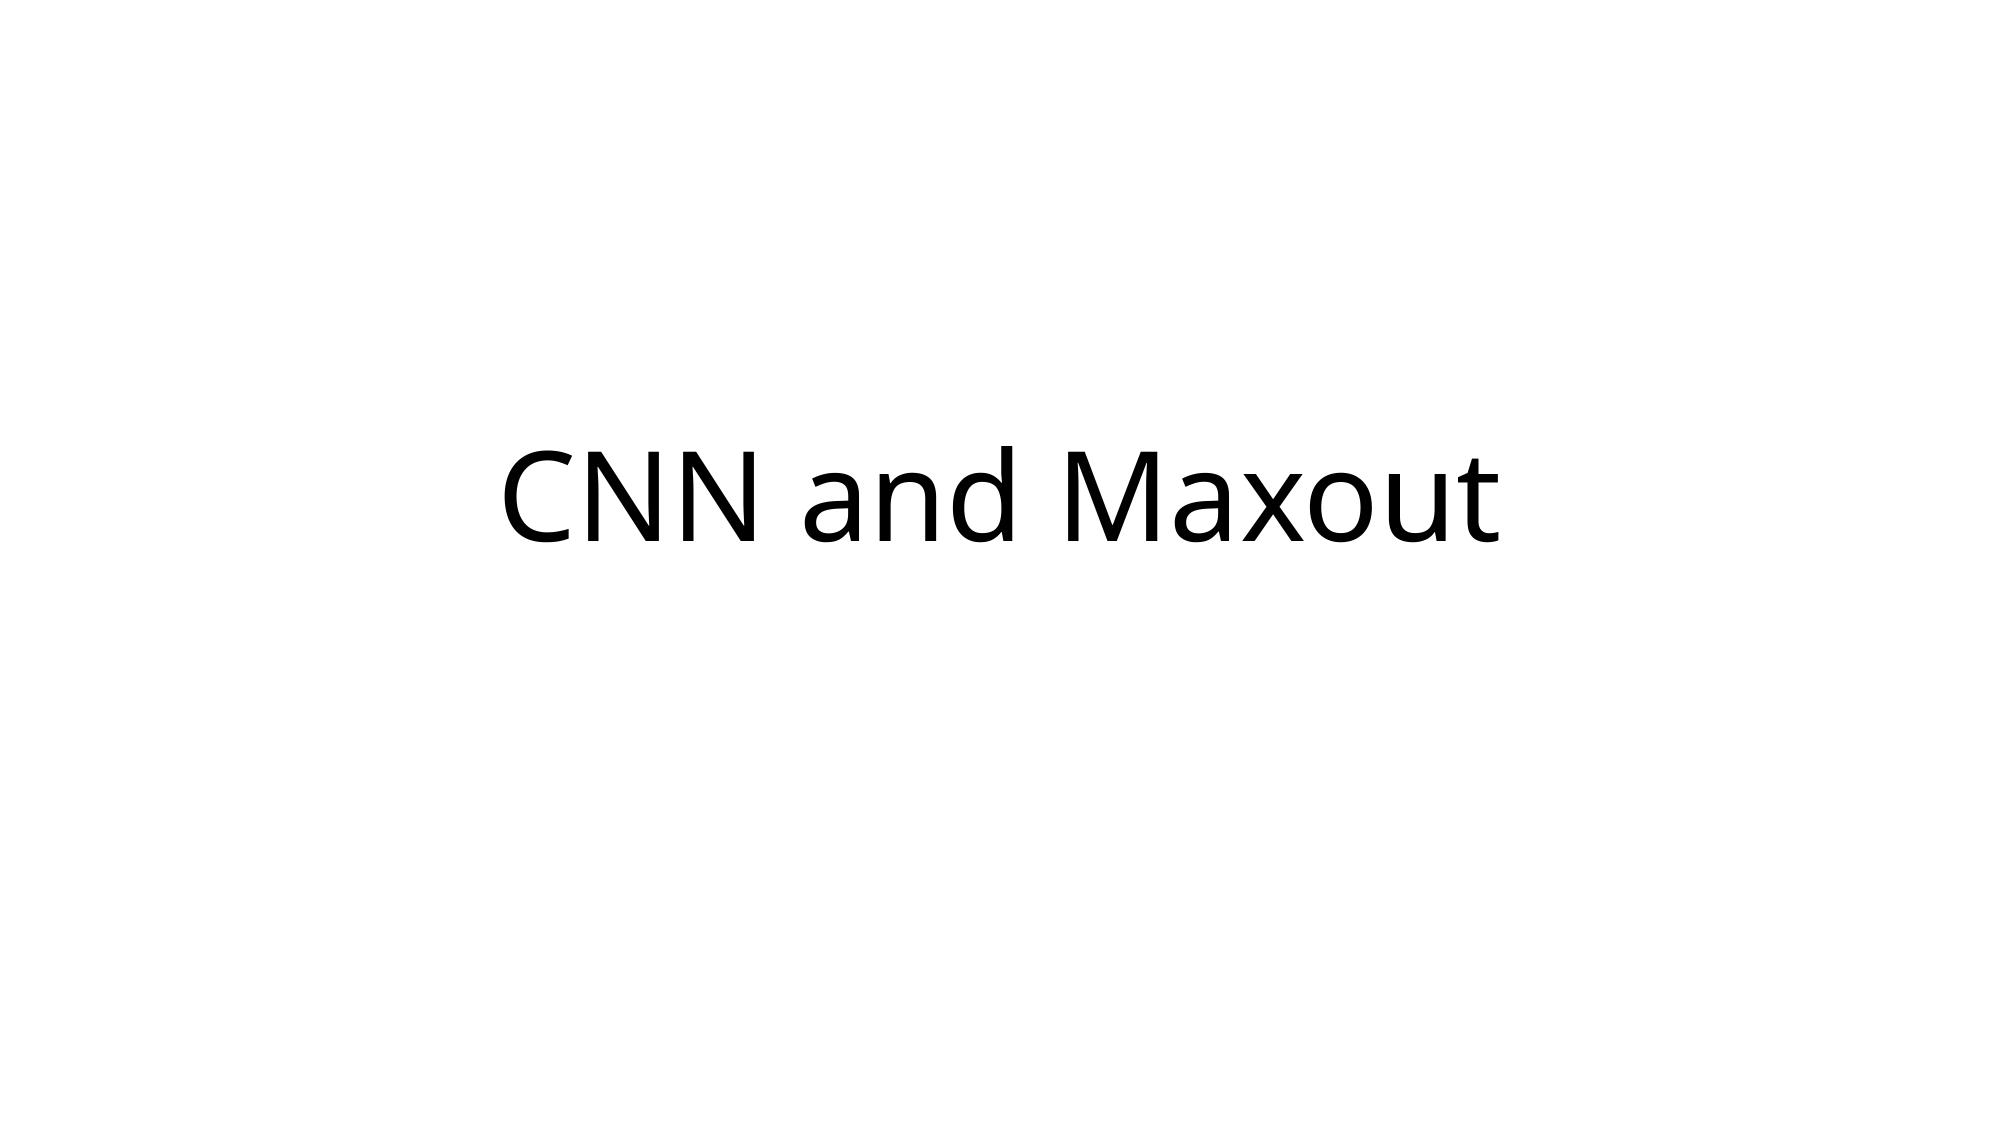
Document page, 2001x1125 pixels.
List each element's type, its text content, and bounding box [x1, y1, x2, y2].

title CNN and Maxout [249, 184, 1750, 576]
